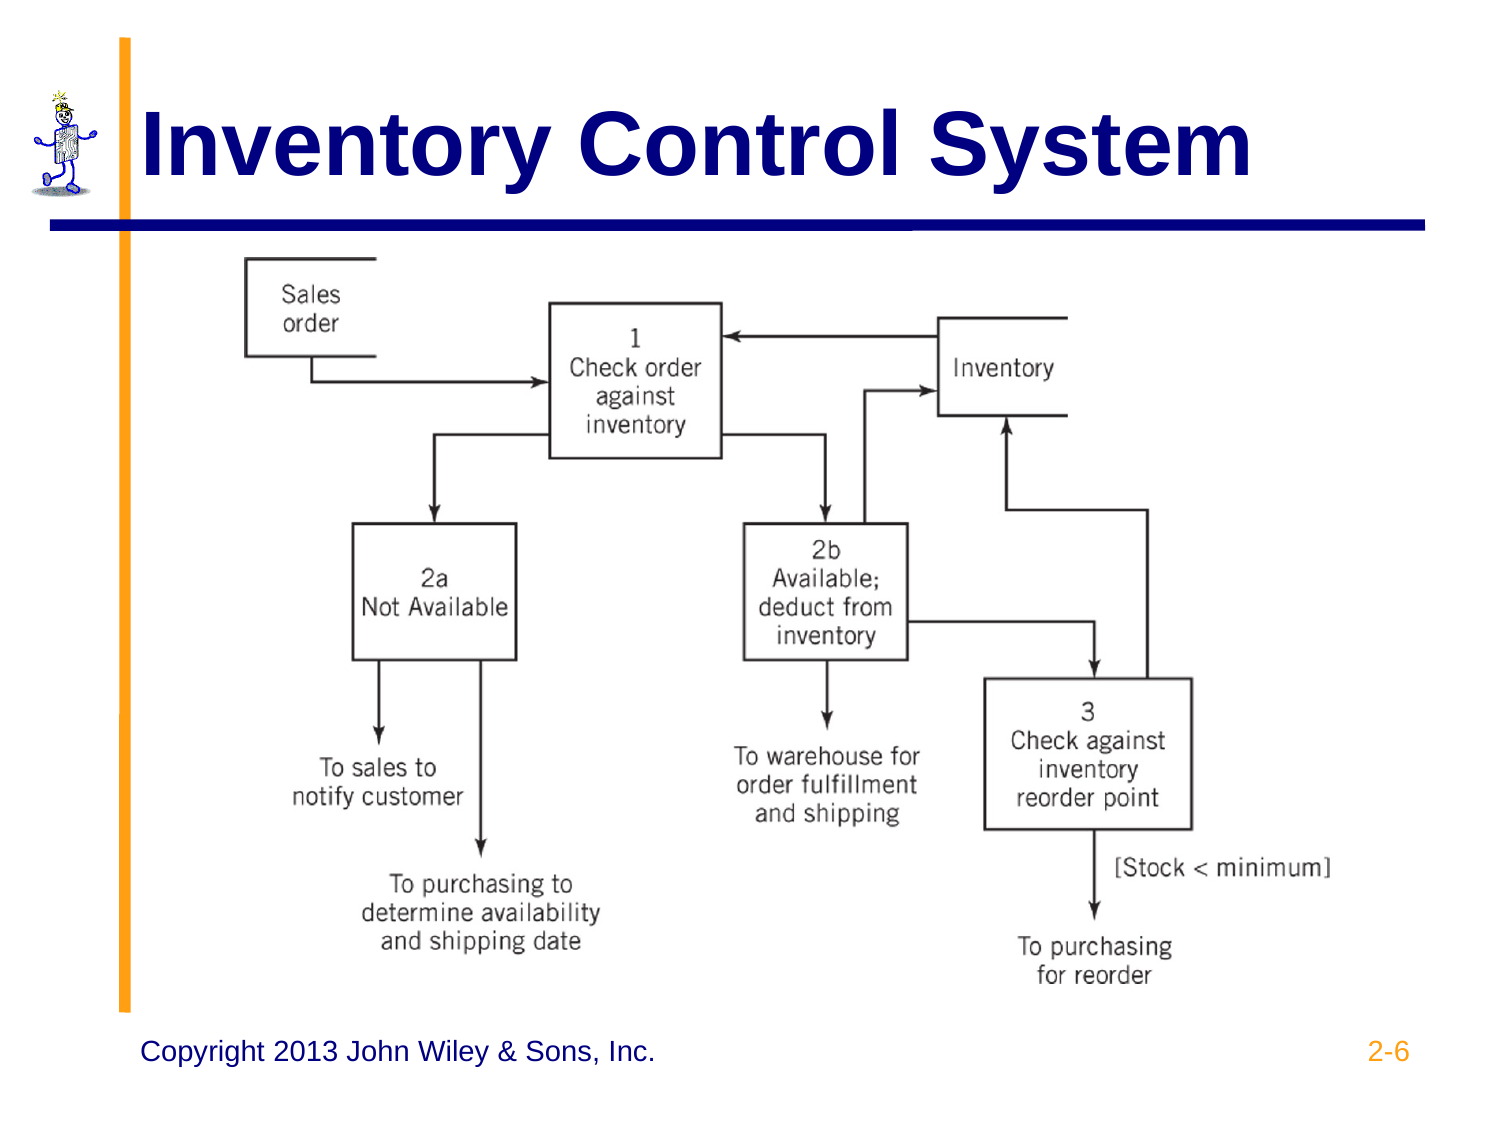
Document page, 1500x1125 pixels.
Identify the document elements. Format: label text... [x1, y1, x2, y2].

picture [24, 87, 105, 204]
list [236, 249, 1339, 993]
slide_number 2-6 [1074, 1024, 1426, 1103]
footer Copyright 2013 John Wiley & Sons, Inc. [124, 1024, 676, 1104]
title Inventory Control System [125, 45, 1425, 233]
